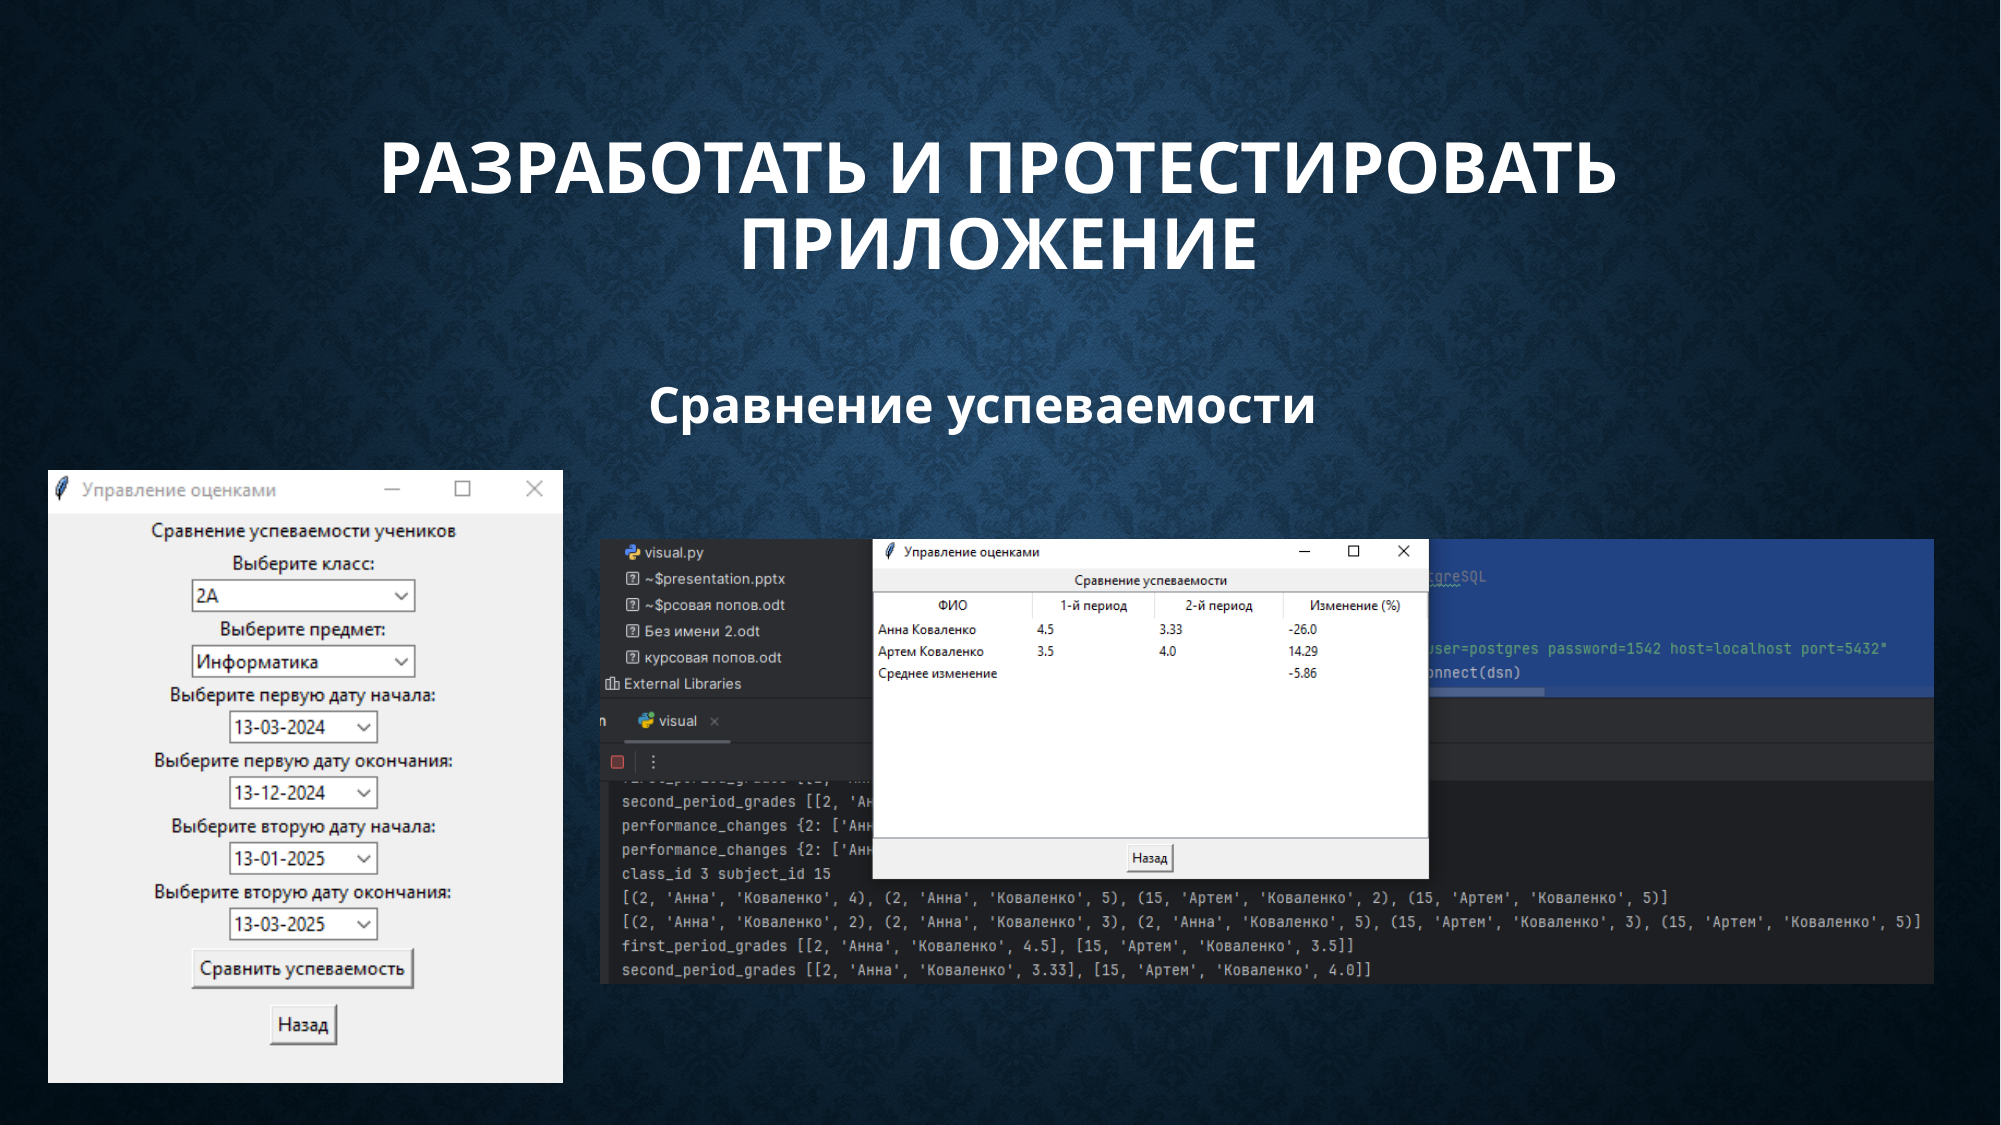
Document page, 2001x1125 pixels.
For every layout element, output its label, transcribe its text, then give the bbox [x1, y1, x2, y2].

title Разработать и протестировать приложение [149, 99, 1849, 318]
picture [48, 469, 564, 1084]
picture [599, 539, 1935, 985]
list Сравнение успеваемости [633, 305, 1432, 441]
